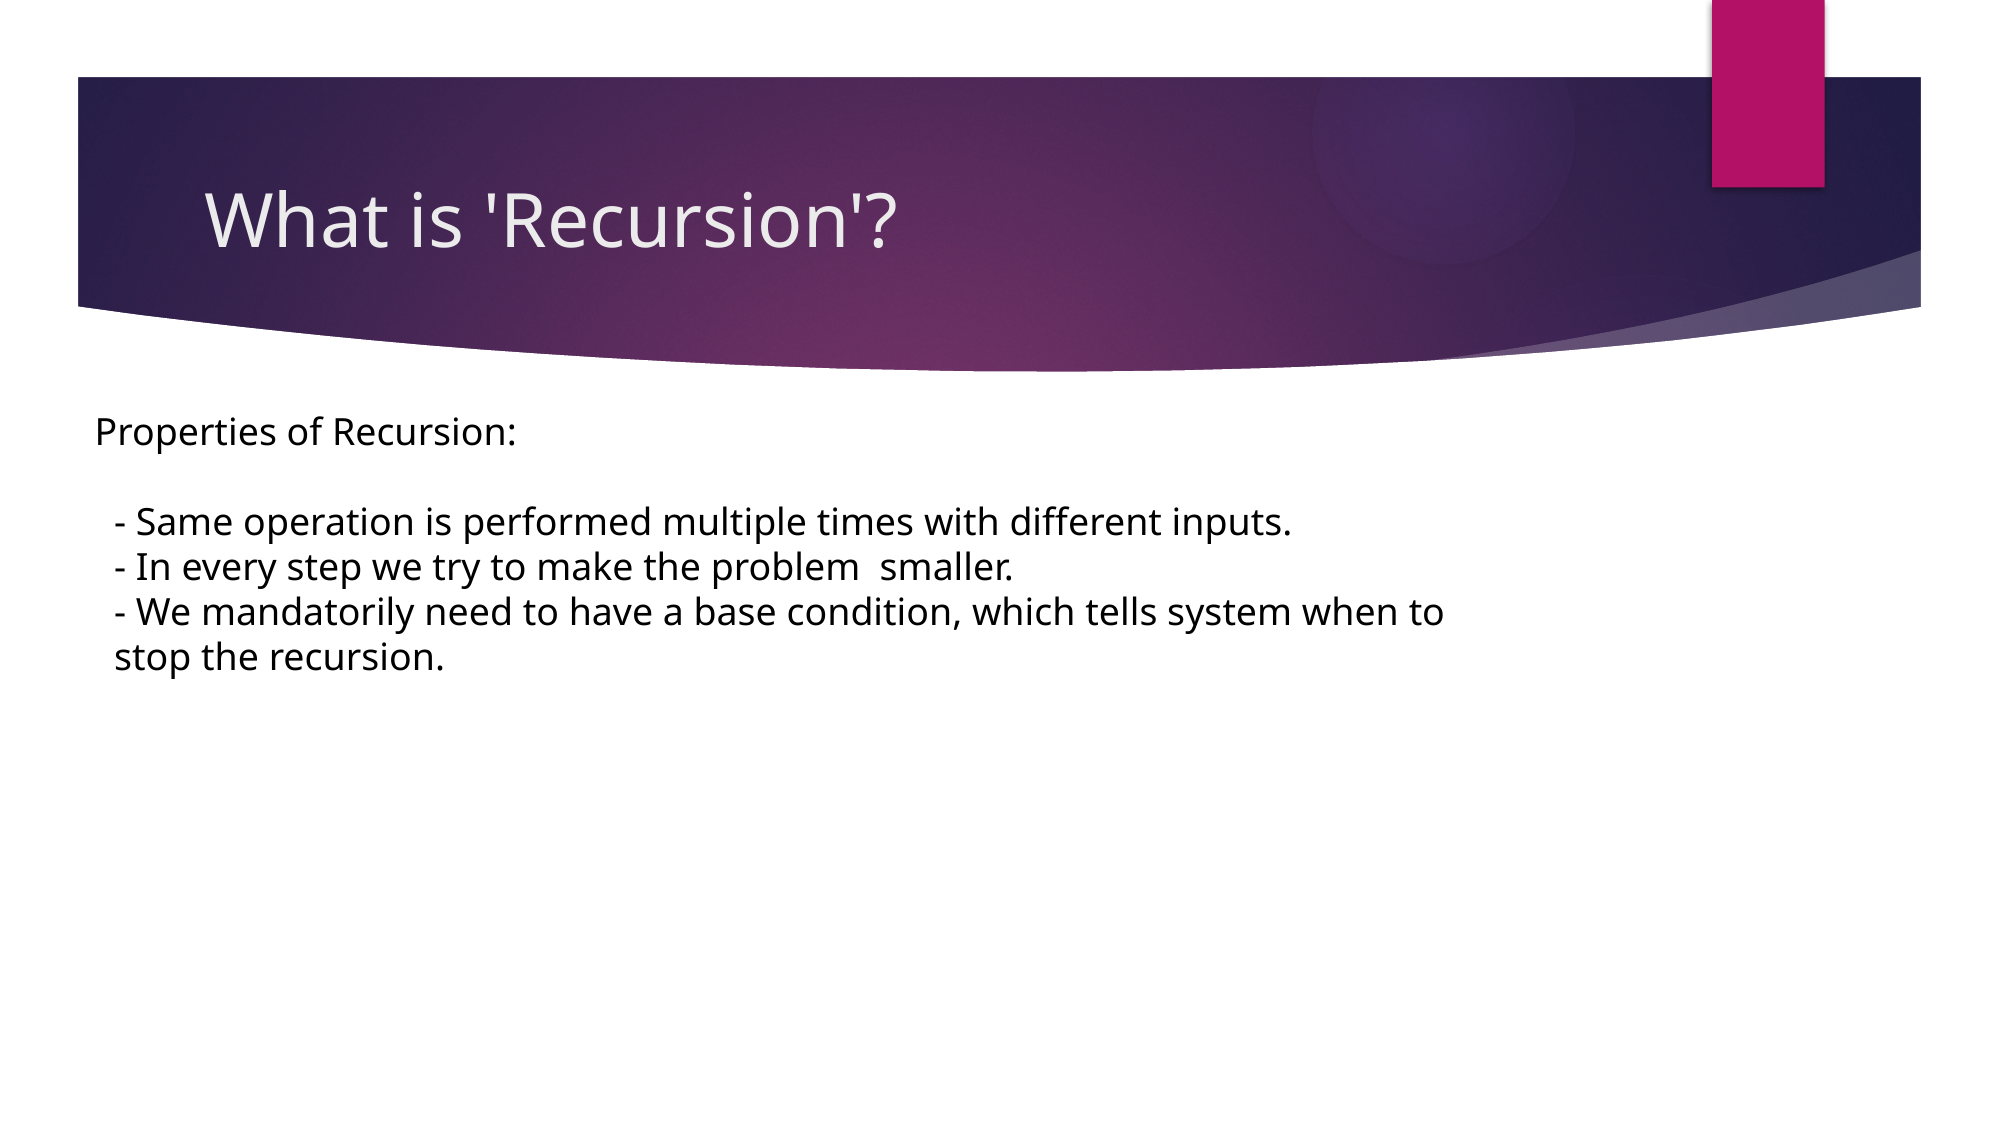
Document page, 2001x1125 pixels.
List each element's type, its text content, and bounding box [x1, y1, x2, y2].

title What is 'Recursion'? [189, 159, 1627, 276]
text_box Properties of Recursion: - Same operation is performed multiple times with different inputs. - In every step we try to make the problem smaller. - We mandatorily need to have a base condition, which tells system when to stop the recursion. [79, 401, 1929, 776]
